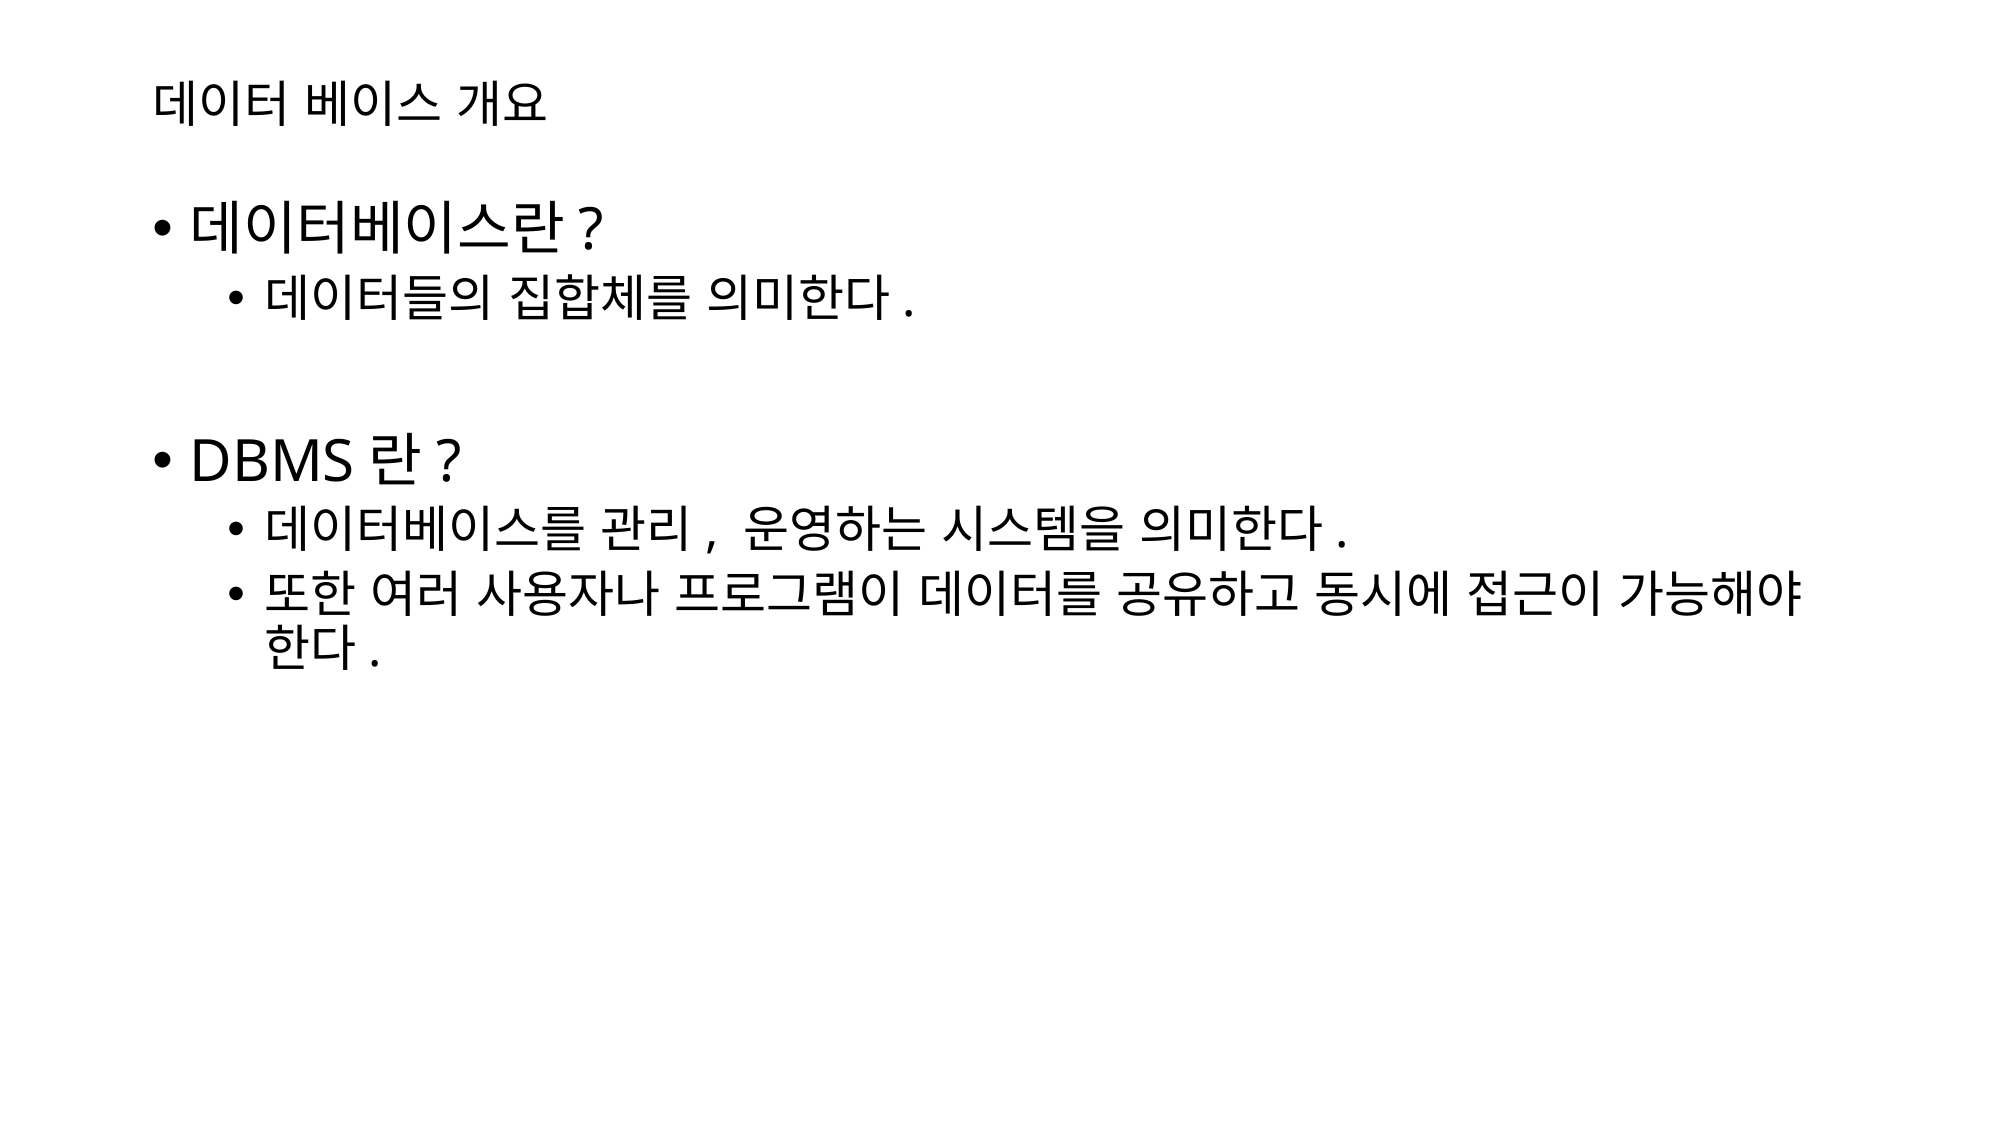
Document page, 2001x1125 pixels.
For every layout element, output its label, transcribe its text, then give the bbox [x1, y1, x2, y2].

list 데이터베이스란? 데이터들의 집합체를 의미한다. DBMS란? 데이터베이스를 관리, 운영하는 시스템을 의미한다. 또한 여러 사용자나 프로그램이 데이터를 공유하고 동시에 접근이 가능해야 한다. [137, 192, 1863, 906]
title 데이터 베이스 개요 [137, 59, 595, 153]
